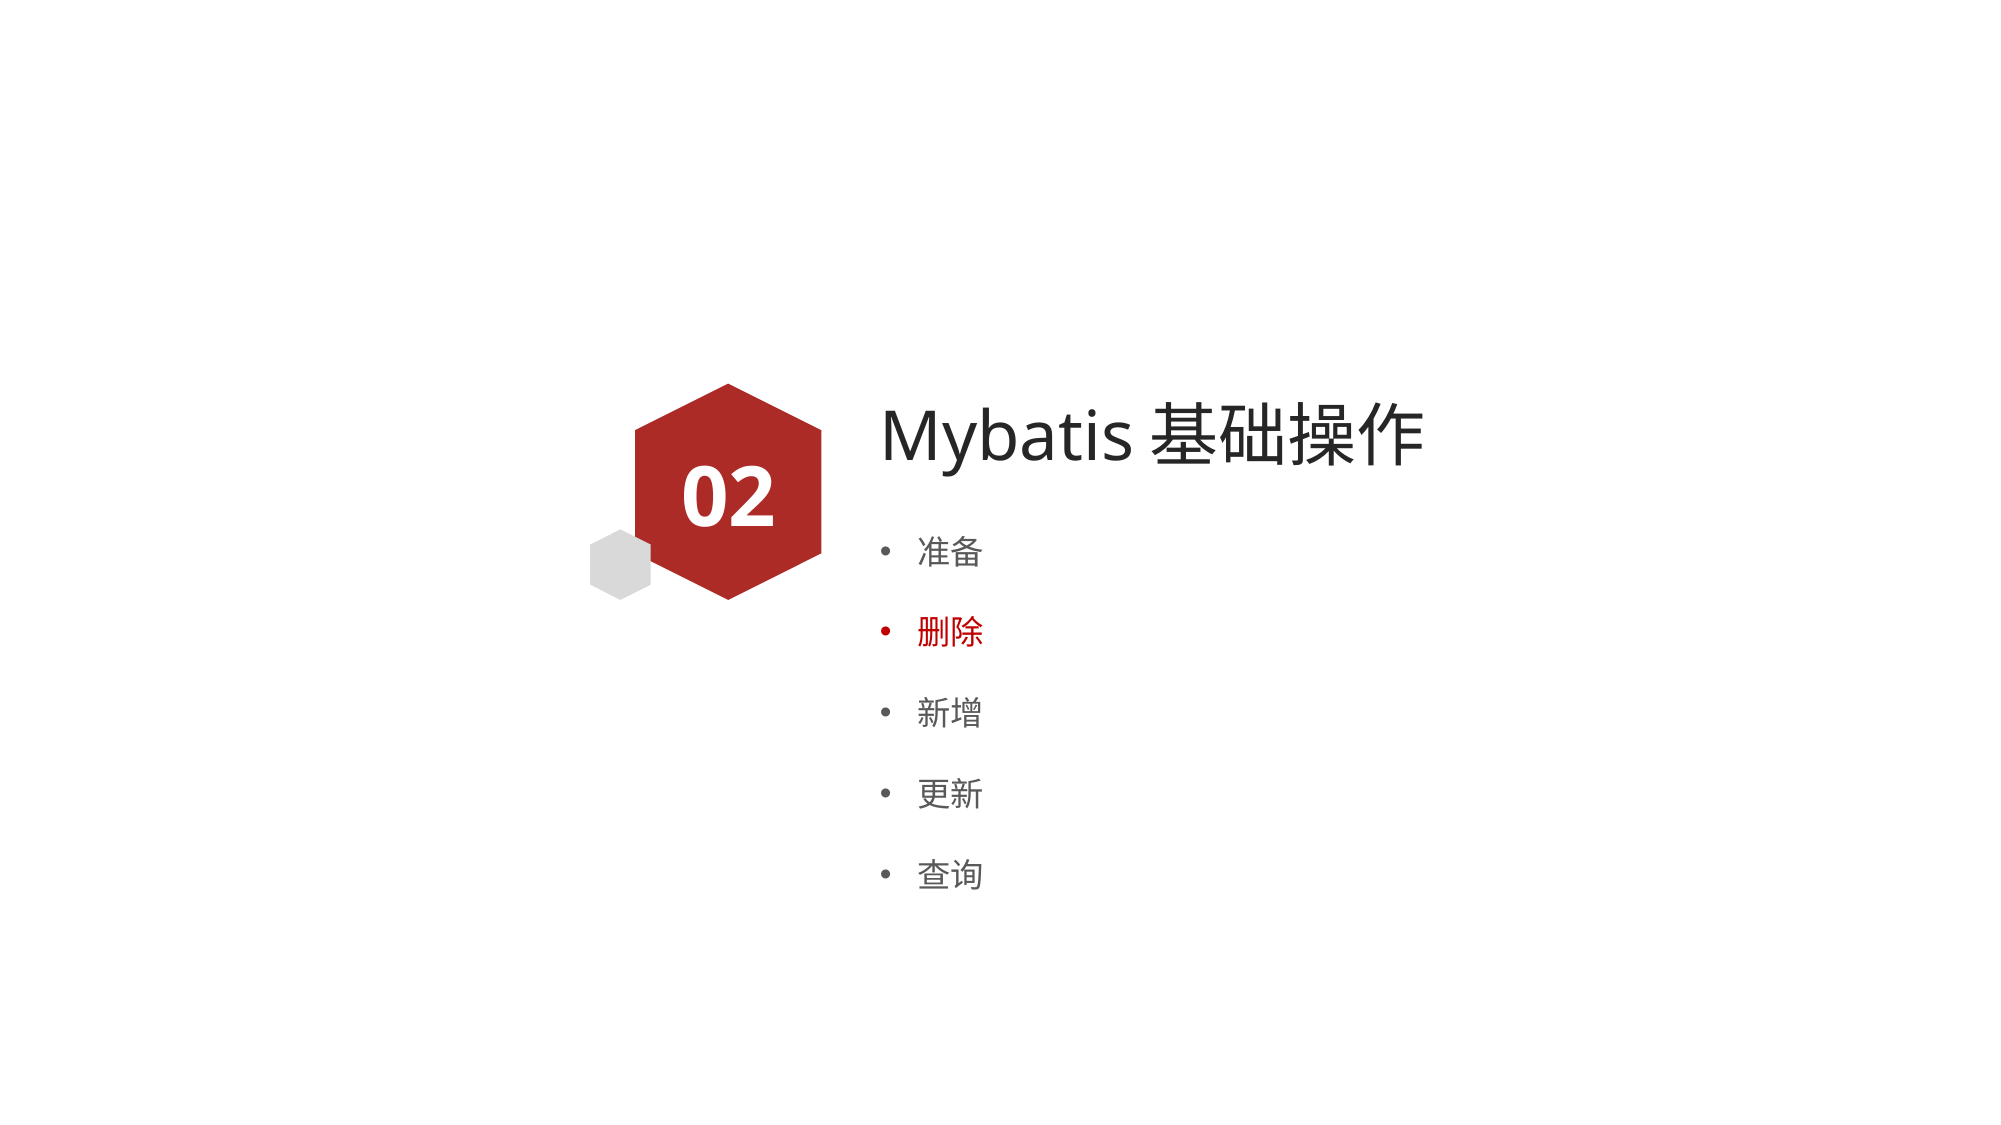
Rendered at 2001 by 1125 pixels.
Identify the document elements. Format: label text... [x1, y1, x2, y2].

title Mybatis基础操作 [864, 393, 1535, 484]
list 02 [636, 404, 822, 594]
list 准备 删除 新增 更新 查询 [864, 503, 1762, 986]
